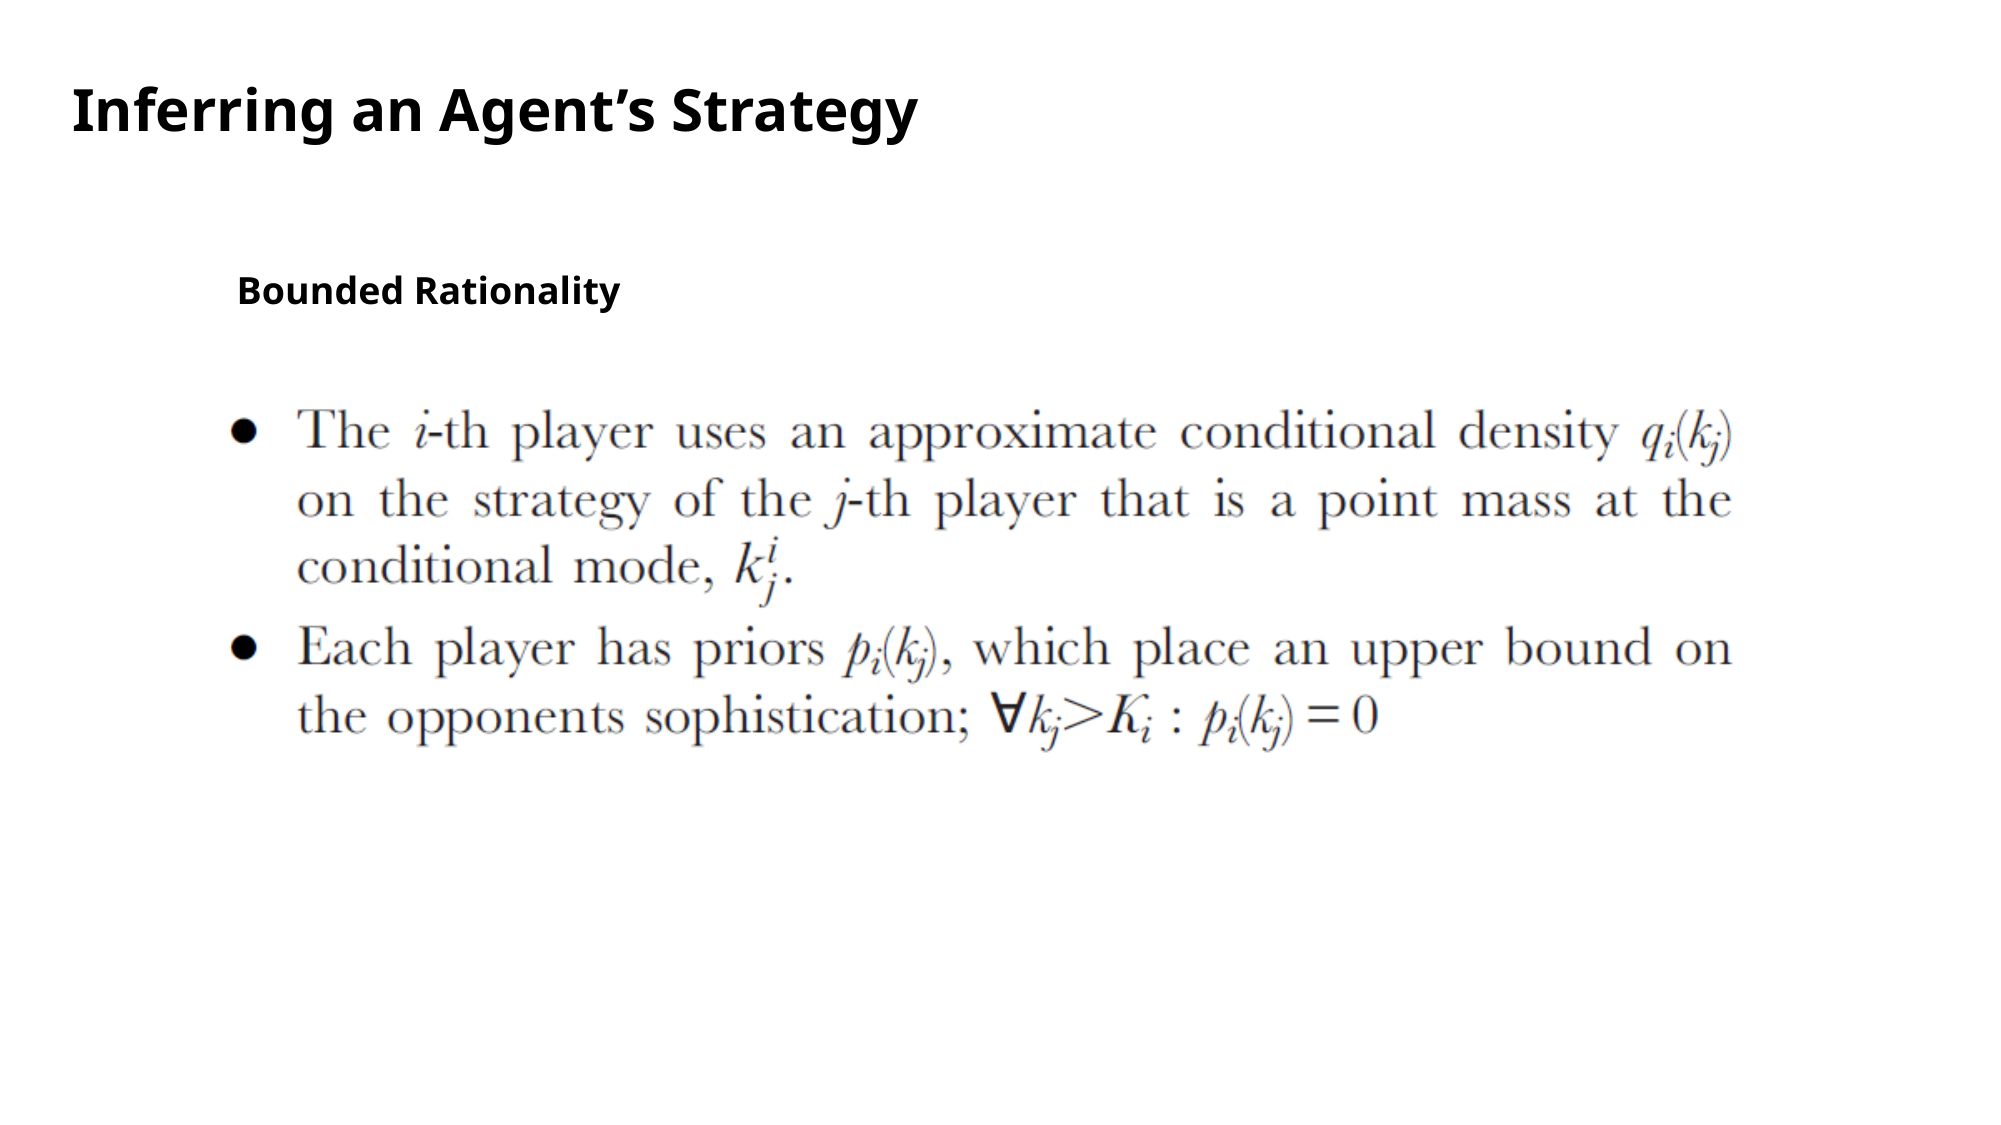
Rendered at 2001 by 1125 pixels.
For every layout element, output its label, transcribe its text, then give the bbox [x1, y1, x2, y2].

text_box Bounded Rationality [221, 259, 888, 320]
picture [210, 380, 1783, 801]
text_box Inferring an Agent’s Strategy [57, 4, 1783, 222]
